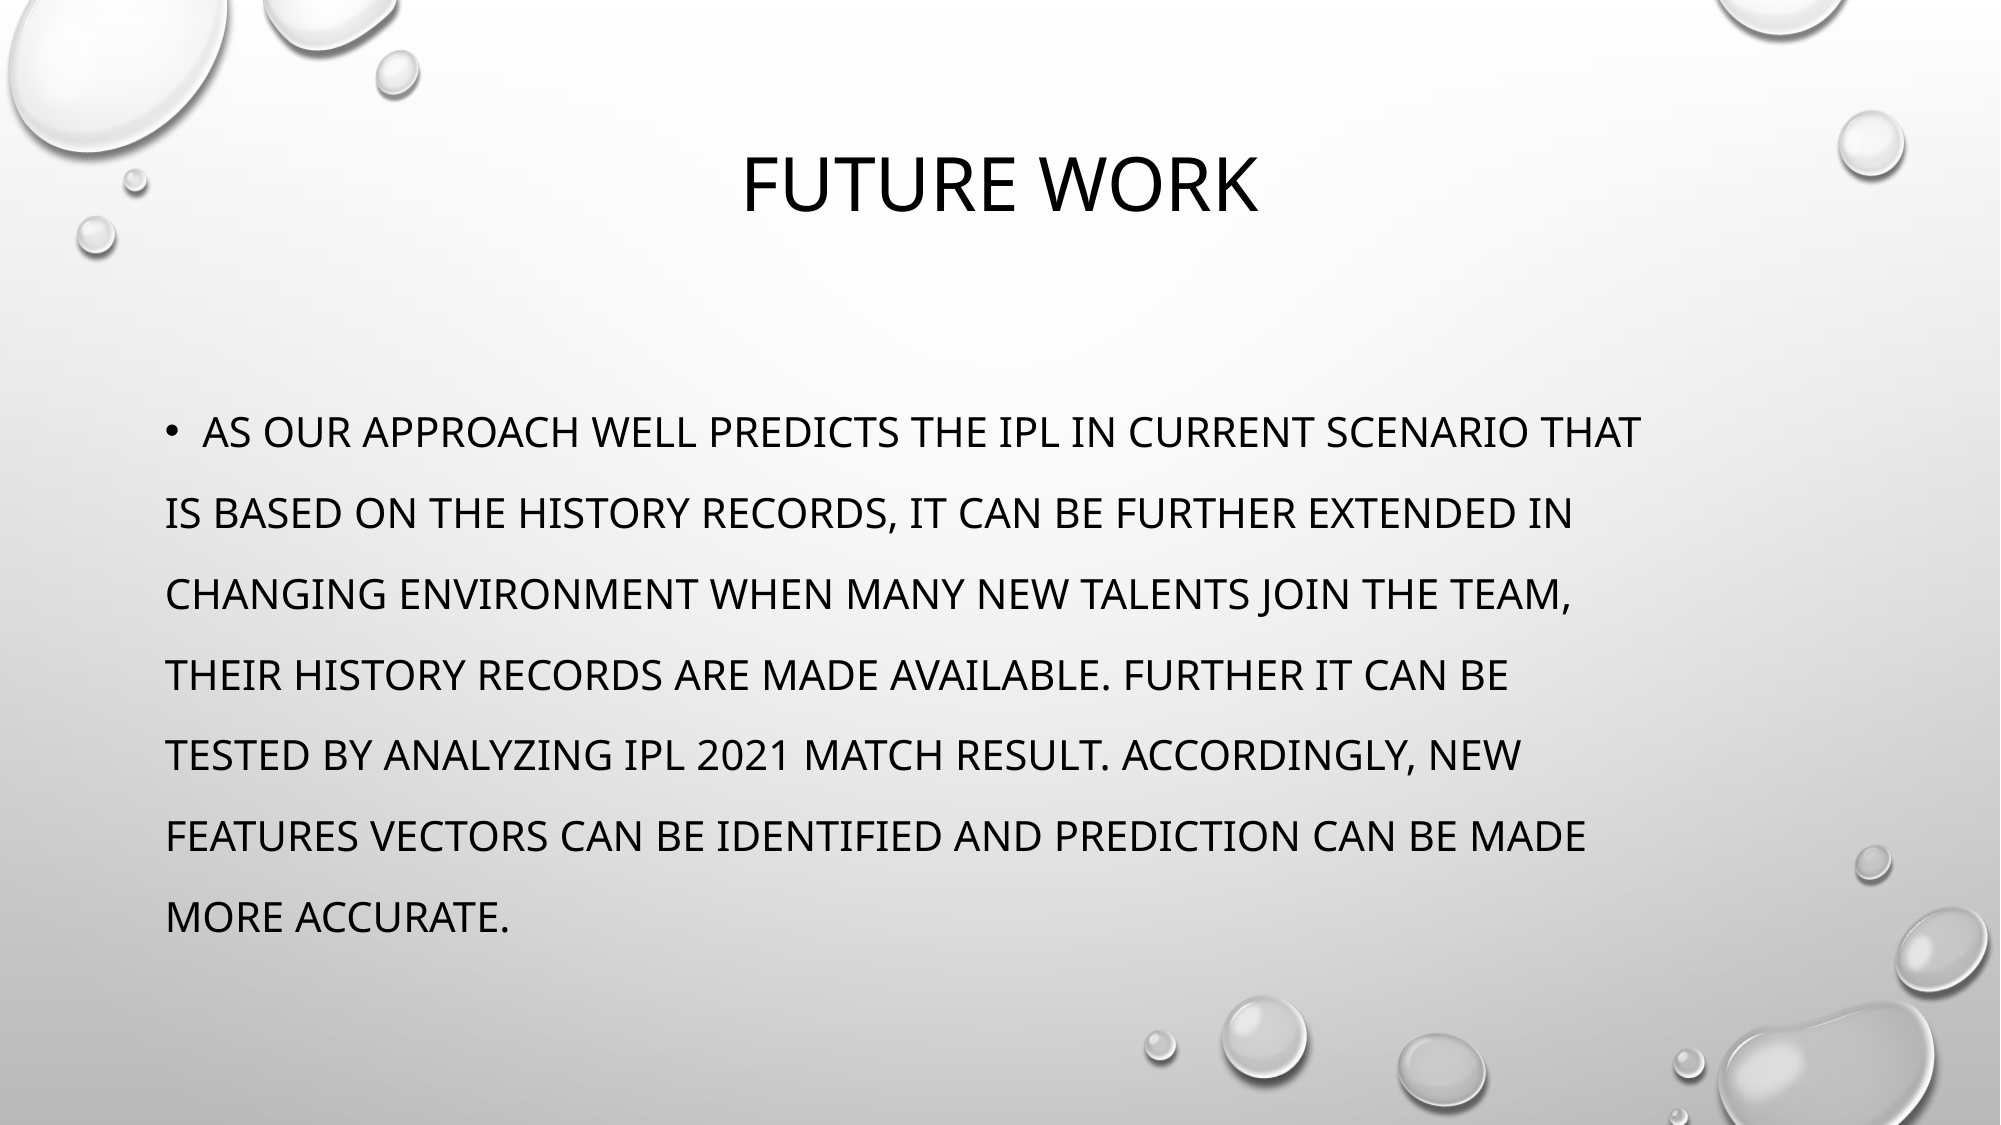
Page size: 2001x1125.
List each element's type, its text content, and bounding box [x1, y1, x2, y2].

picture [0, 0, 2000, 1125]
list As our approach well predicts the IPL in current scenario that is based on the history records, it can be further extended in changing environment when many new talents join the team, their history records are made available. Further it can be tested by analyzing IPL 2021 match result. Accordingly, new features vectors can be identified and prediction can be made more accurate. [149, 388, 1850, 950]
title Future Work [149, 101, 1851, 364]
